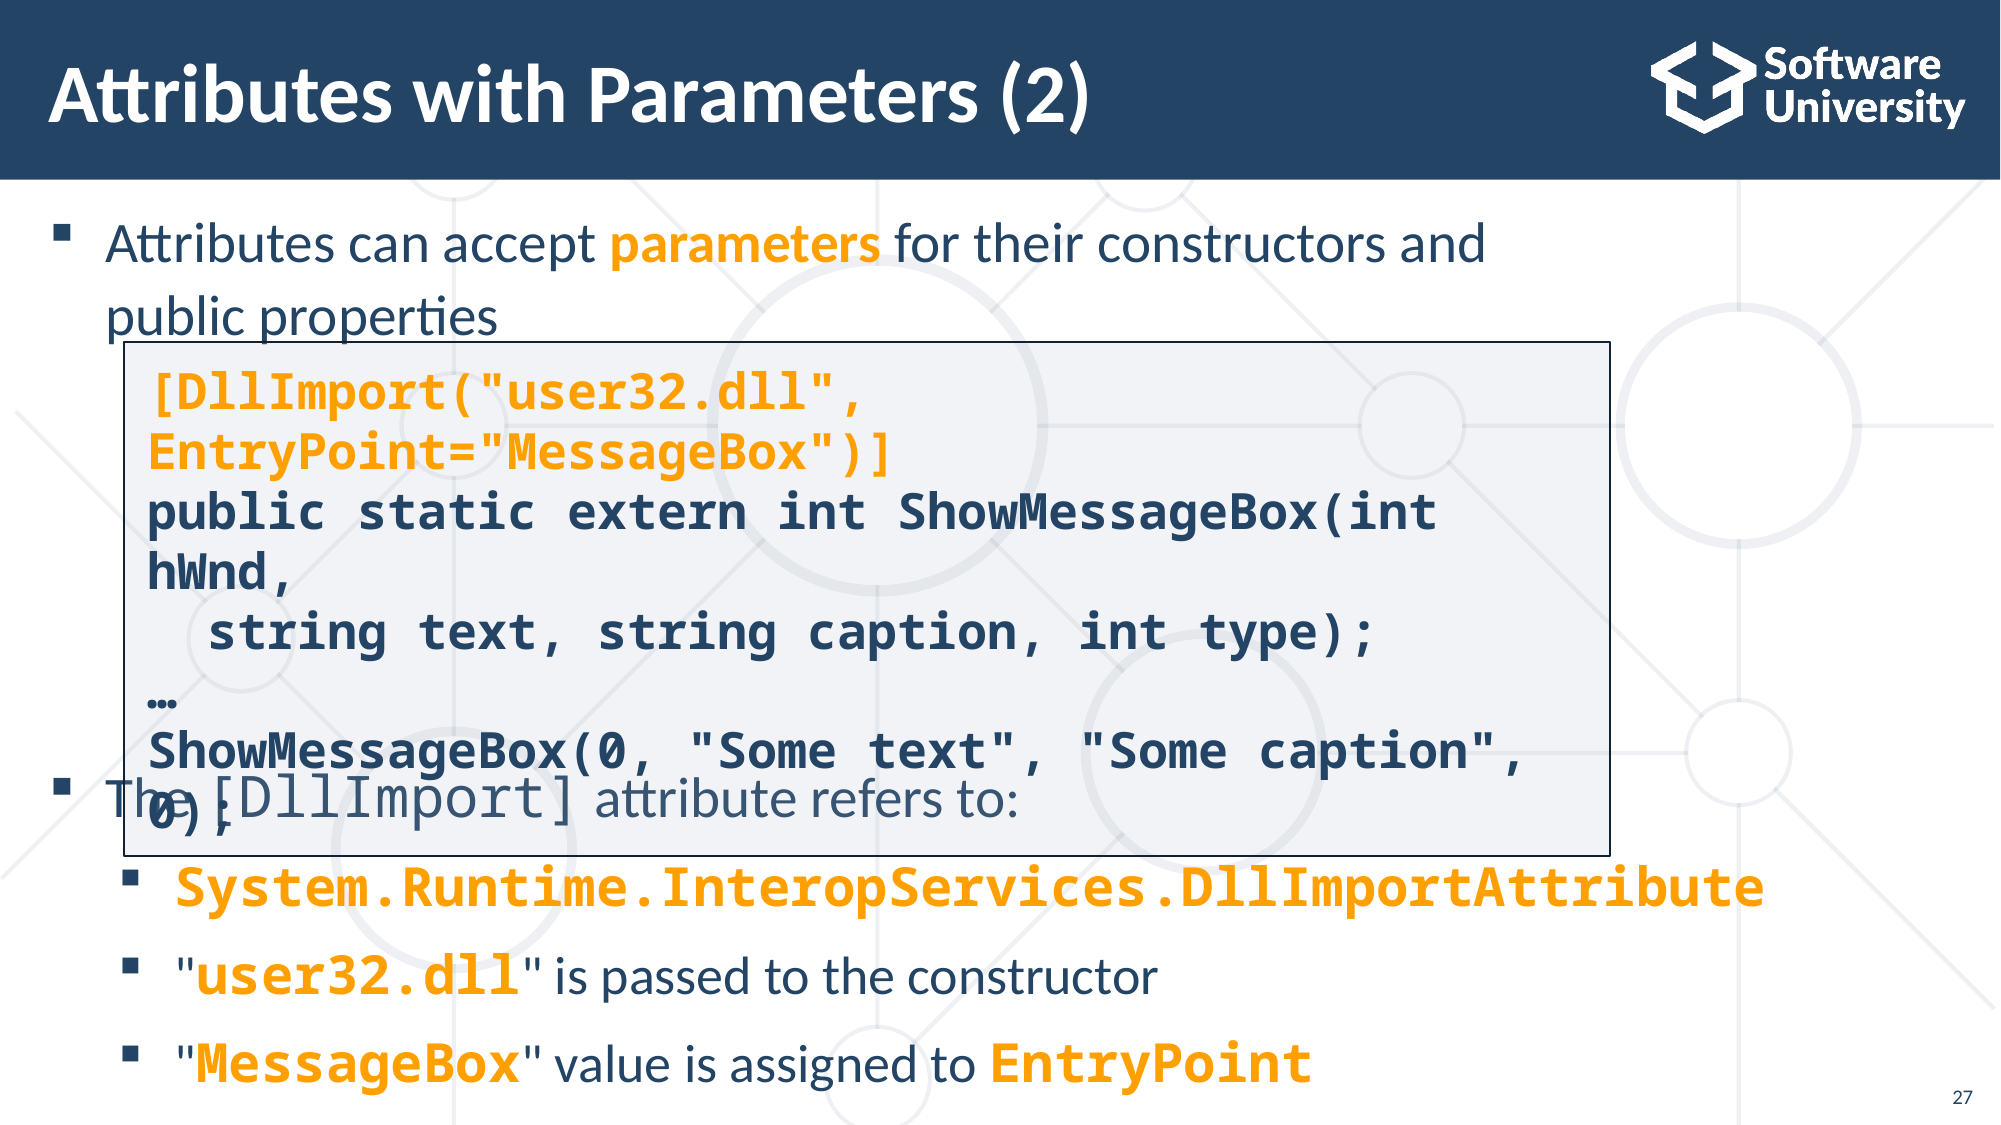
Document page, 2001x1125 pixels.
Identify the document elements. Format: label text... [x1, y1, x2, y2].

title Attributes with Parameters (2) [31, 16, 1625, 162]
text_box [DllImport("user32.dll", EntryPoint="MessageBox")] public static extern int ShowMessageBox(int hWnd, string text, string caption, int type); … ShowMessageBox(0, "Some text", "Some caption", 0); [124, 341, 1611, 857]
slide_number 27 [1927, 1067, 1989, 1117]
list Attributes can accept parameters for their constructors and public properties The [DllImport] attribute refers to: System.Runtime.InteropServices.DllImportAttribute "user32.dll" is passed to the constructor "MessageBox" value is assigned to EntryPoint [31, 196, 1970, 1104]
picture [1651, 41, 1966, 134]
